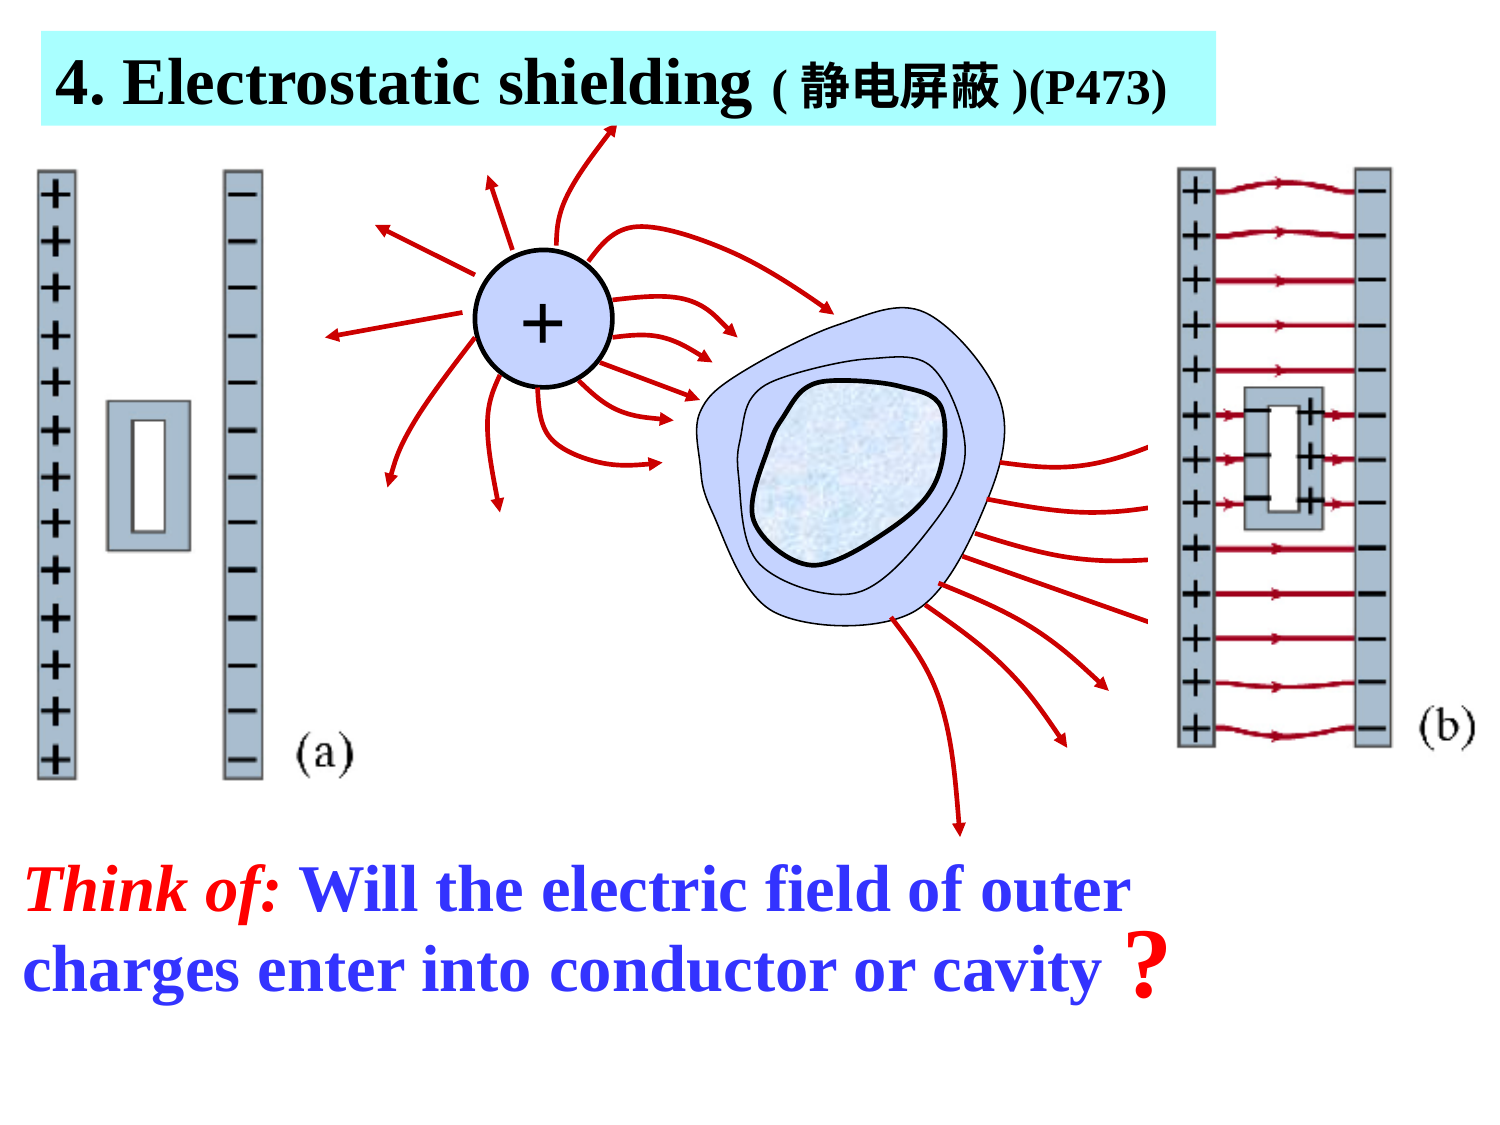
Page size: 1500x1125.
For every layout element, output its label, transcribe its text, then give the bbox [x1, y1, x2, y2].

picture [24, 162, 324, 800]
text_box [7, 837, 1188, 1025]
picture [1148, 162, 1488, 763]
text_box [324, 112, 1225, 838]
text_box 4. Electrostatic shielding (静电屏蔽)(P473) [41, 30, 1217, 126]
